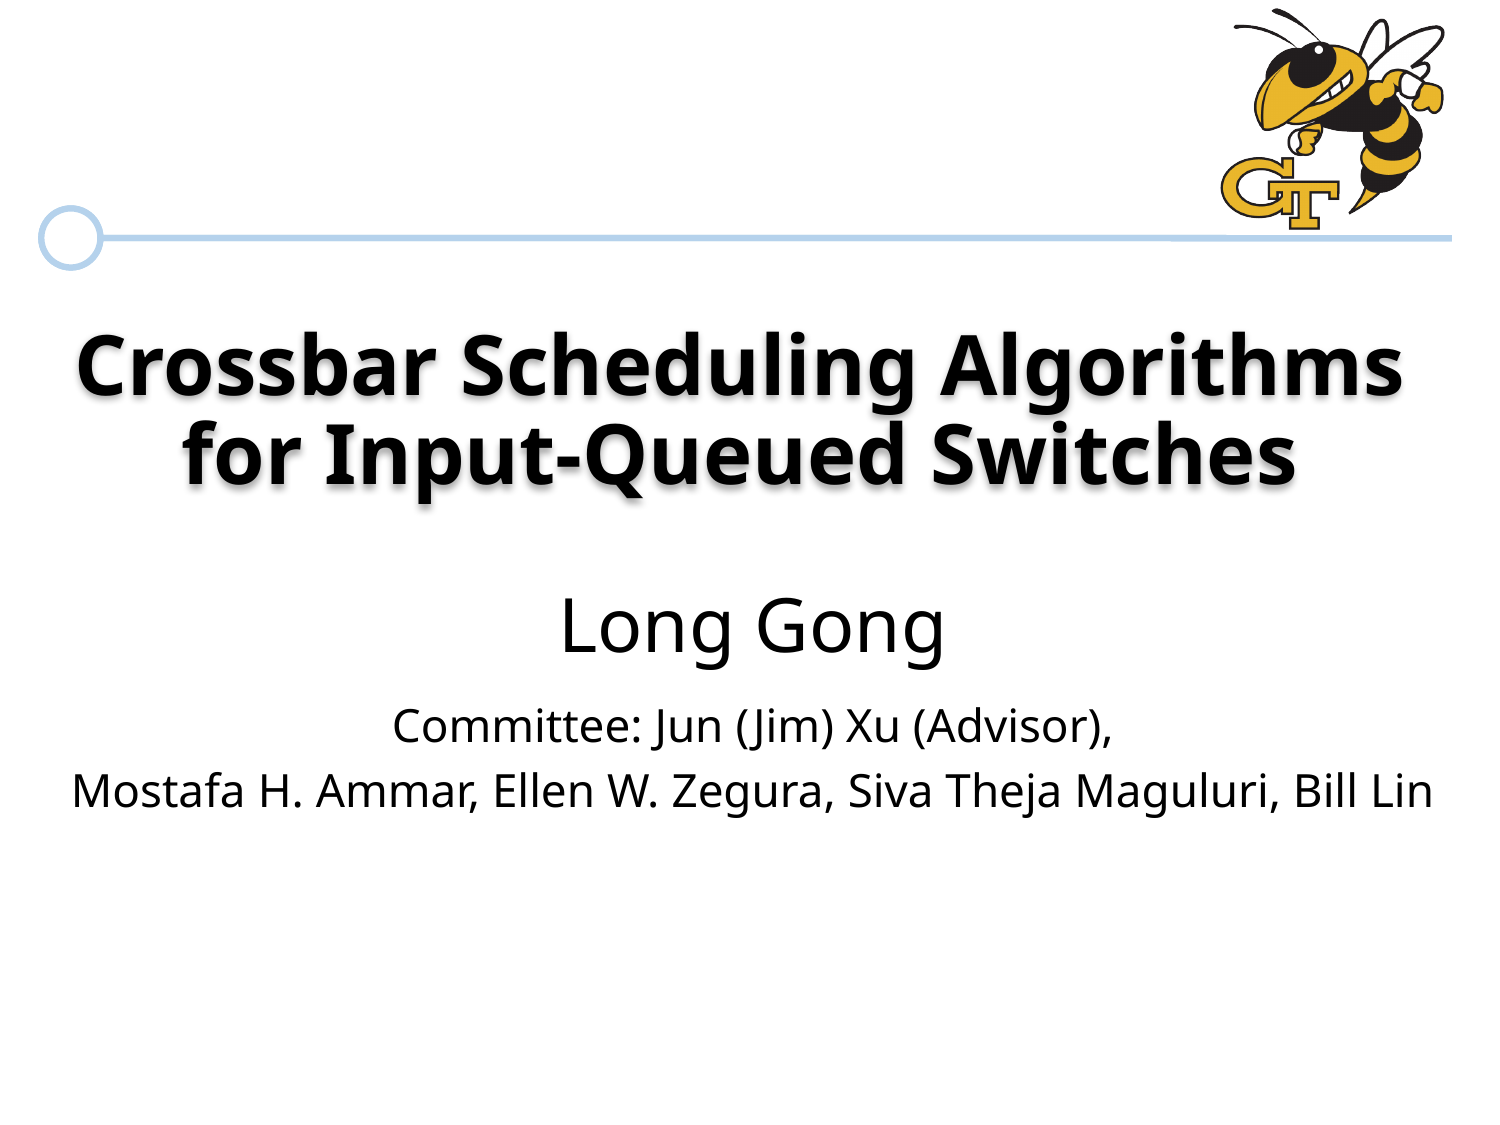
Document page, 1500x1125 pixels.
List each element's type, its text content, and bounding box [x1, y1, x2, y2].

picture [1220, 8, 1445, 175]
title Crossbar Scheduling Algorithms for Input-Queued Switches [28, 175, 1452, 511]
subtitle Long Gong Committee: Jun (Jim) Xu (Advisor), Mostafa H. Ammar, Ellen W. Zegura, Siva Theja Maguluri, Bill Lin [41, 562, 1465, 996]
